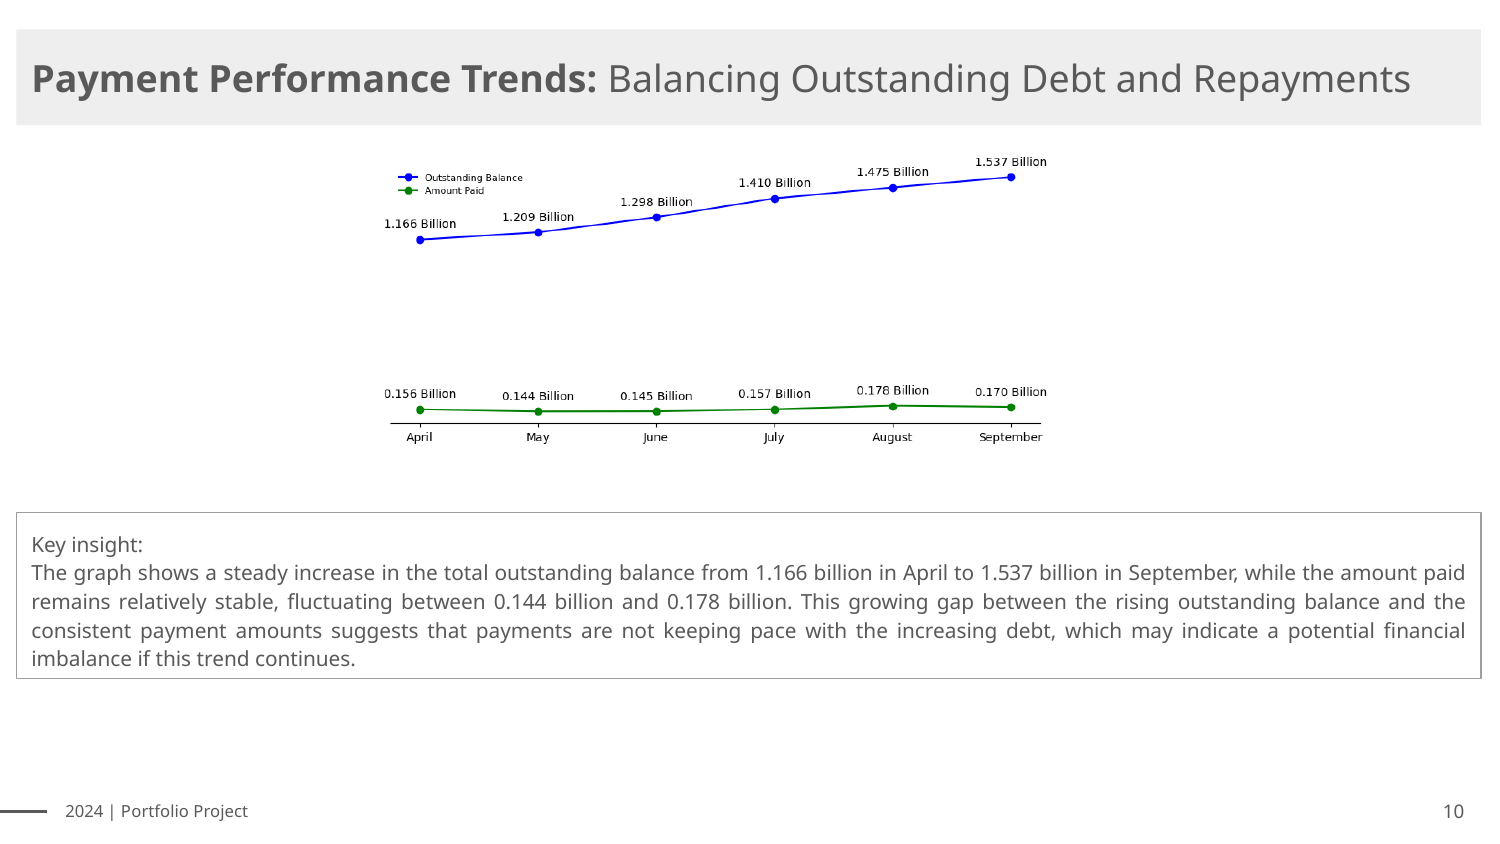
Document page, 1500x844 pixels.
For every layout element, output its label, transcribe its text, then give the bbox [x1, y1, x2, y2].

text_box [0, 788, 268, 835]
picture [375, 147, 1054, 452]
text_box Payment Performance Trends: Balancing Outstanding Debt and Repayments [16, 29, 1481, 126]
text_box 10 [1426, 797, 1481, 826]
text_box Key insight: The graph shows a steady increase in the total outstanding balance from 1.166 billion in April to 1.537 billion in September, while the amount paid remains relatively stable, fluctuating between 0.144 billion and 0.178 billion. This growing gap between the rising outstanding balance and the consistent payment amounts suggests that payments are not keeping pace with the increasing debt, which may indicate a potential financial imbalance if this trend continues. [16, 512, 1481, 679]
